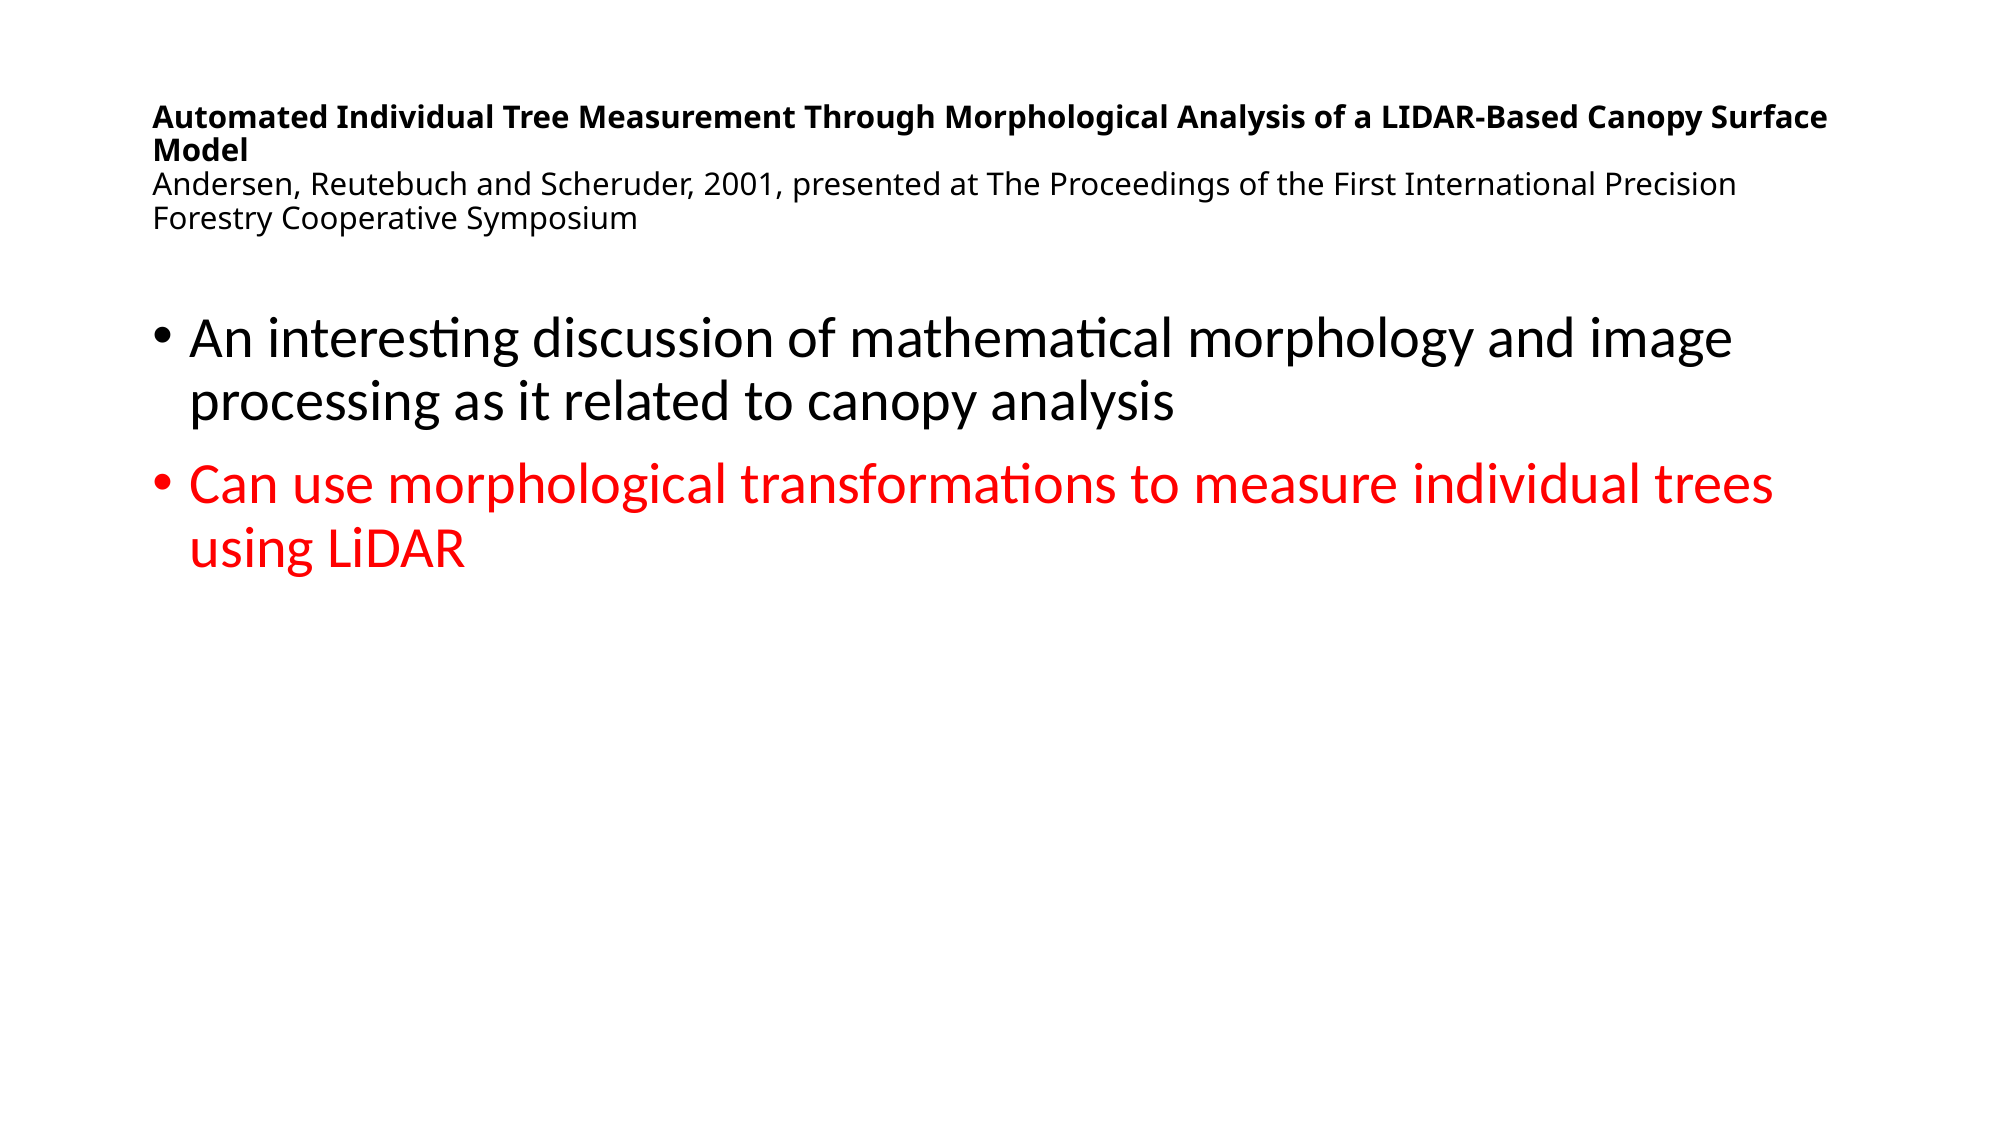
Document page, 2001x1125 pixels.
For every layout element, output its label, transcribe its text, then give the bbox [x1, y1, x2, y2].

title Automated Individual Tree Measurement Through Morphological Analysis of a LIDAR-Based Canopy Surface Model Andersen, Reutebuch and Scheruder, 2001, presented at The Proceedings of the First International Precision Forestry Cooperative Symposium [137, 59, 1863, 278]
list An interesting discussion of mathematical morphology and image processing as it related to canopy analysis Can use morphological transformations to measure individual trees using LiDAR [137, 299, 1863, 1014]
